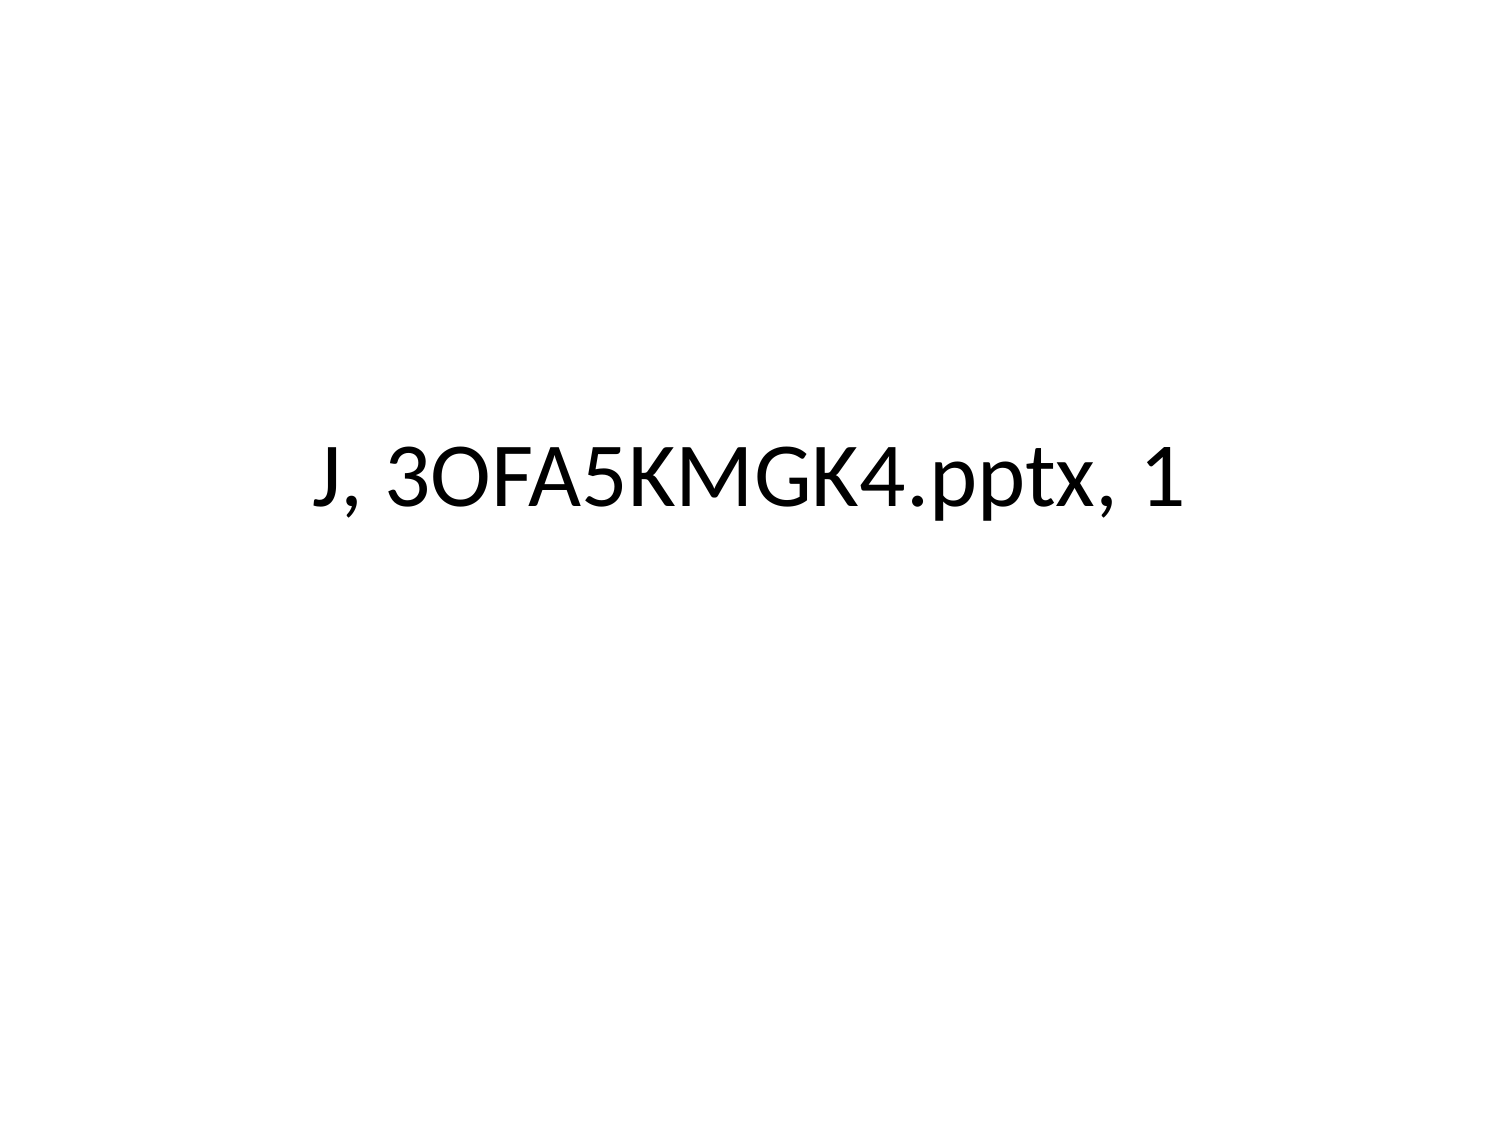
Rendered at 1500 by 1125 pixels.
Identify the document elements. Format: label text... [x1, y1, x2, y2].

title J, 3OFA5KMGK4.pptx, 1 [112, 349, 1388, 591]
